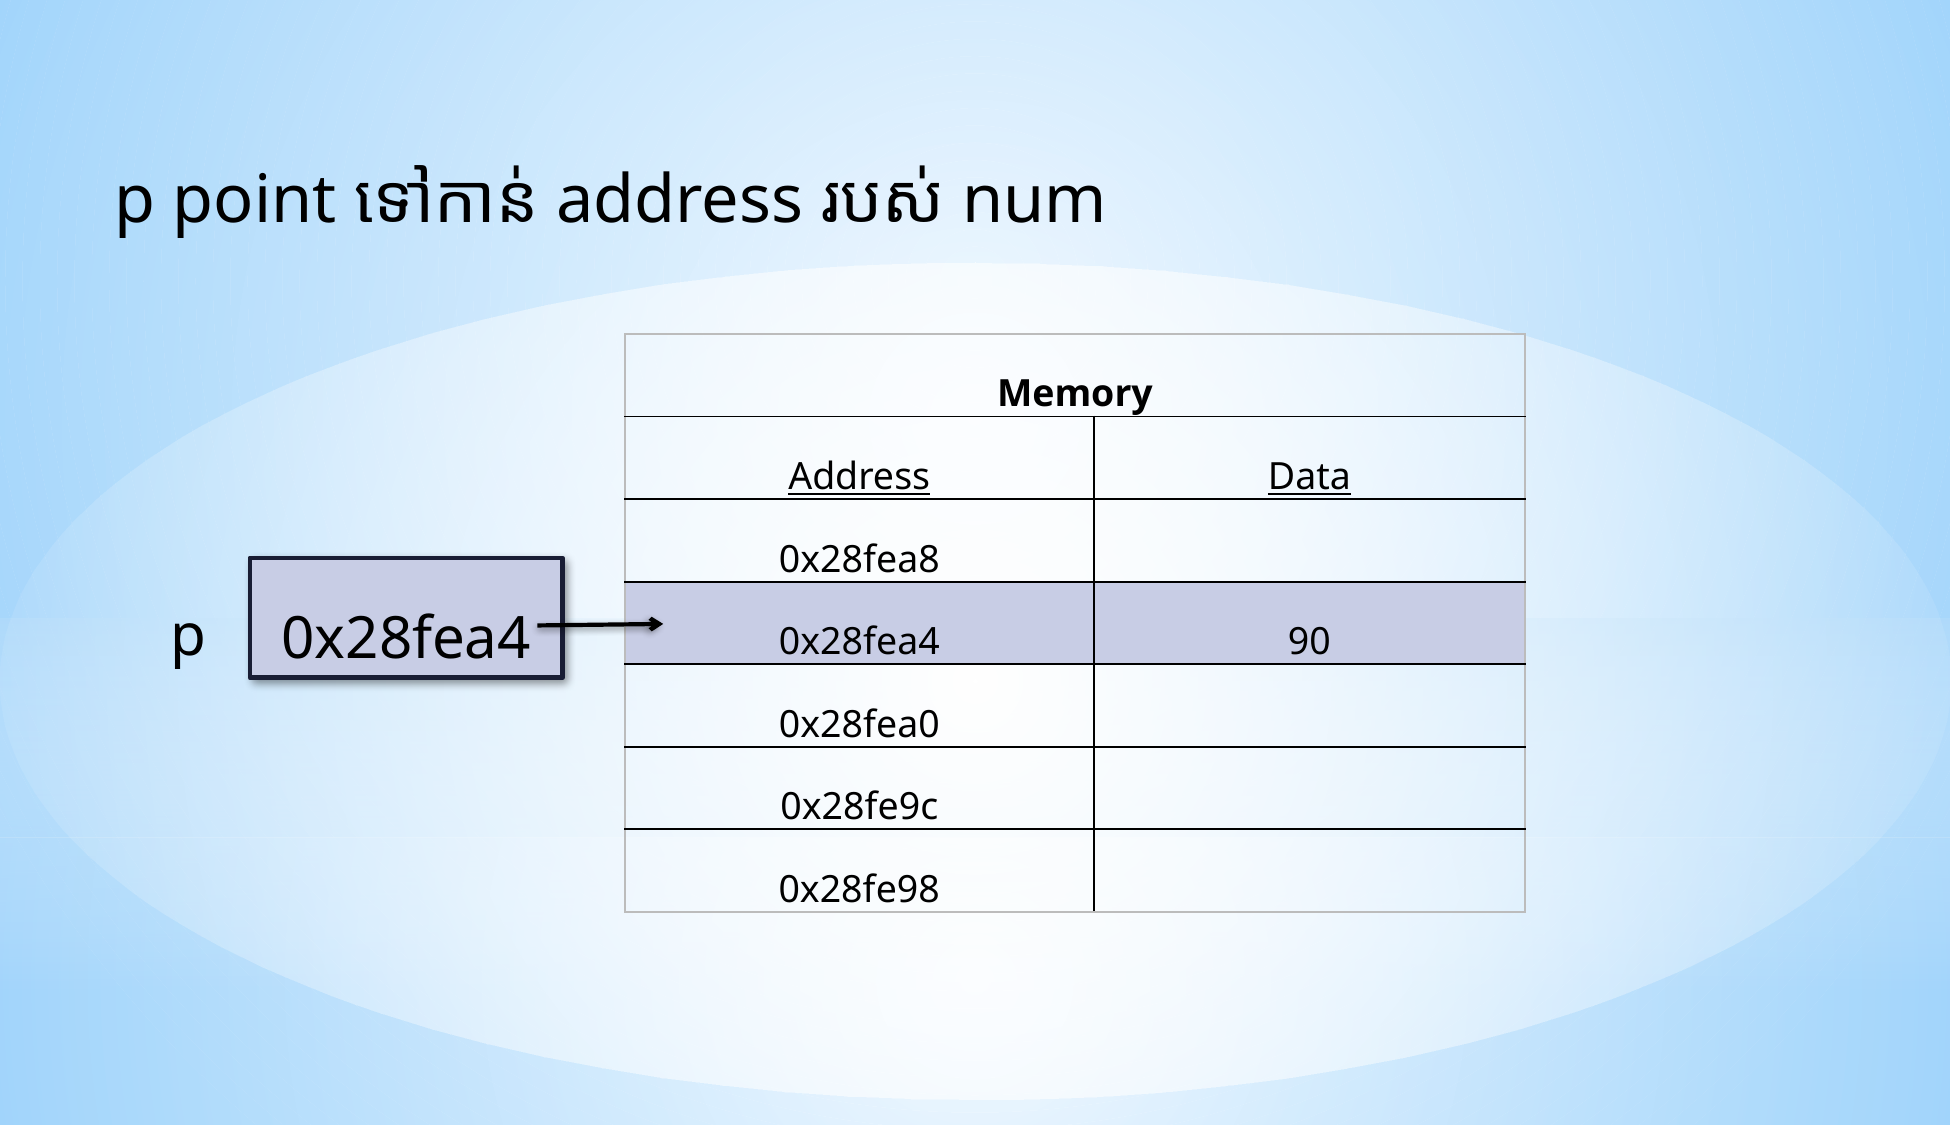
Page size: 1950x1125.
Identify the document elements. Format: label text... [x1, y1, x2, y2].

text_box 0x28fea4 [249, 557, 563, 678]
table_cell [1095, 500, 1524, 581]
table_cell [1095, 830, 1524, 911]
table_cell Data [1095, 417, 1524, 498]
table_header Memory [626, 335, 1524, 416]
table_cell 0x28fea4 [626, 583, 1093, 663]
table_cell [1095, 665, 1524, 746]
table_cell 0x28fea0 [626, 665, 1093, 746]
table_cell [1095, 748, 1524, 828]
table_cell 0x28fe98 [626, 830, 1093, 911]
text_box p [149, 554, 227, 675]
table_cell 90 [1095, 583, 1524, 663]
table_cell 0x28fea8 [626, 500, 1093, 581]
text_box p point ទៅកាន់ address របស់ num [99, 108, 1713, 244]
table_cell 0x28fe9c [626, 748, 1093, 828]
table_cell Address [626, 417, 1093, 498]
